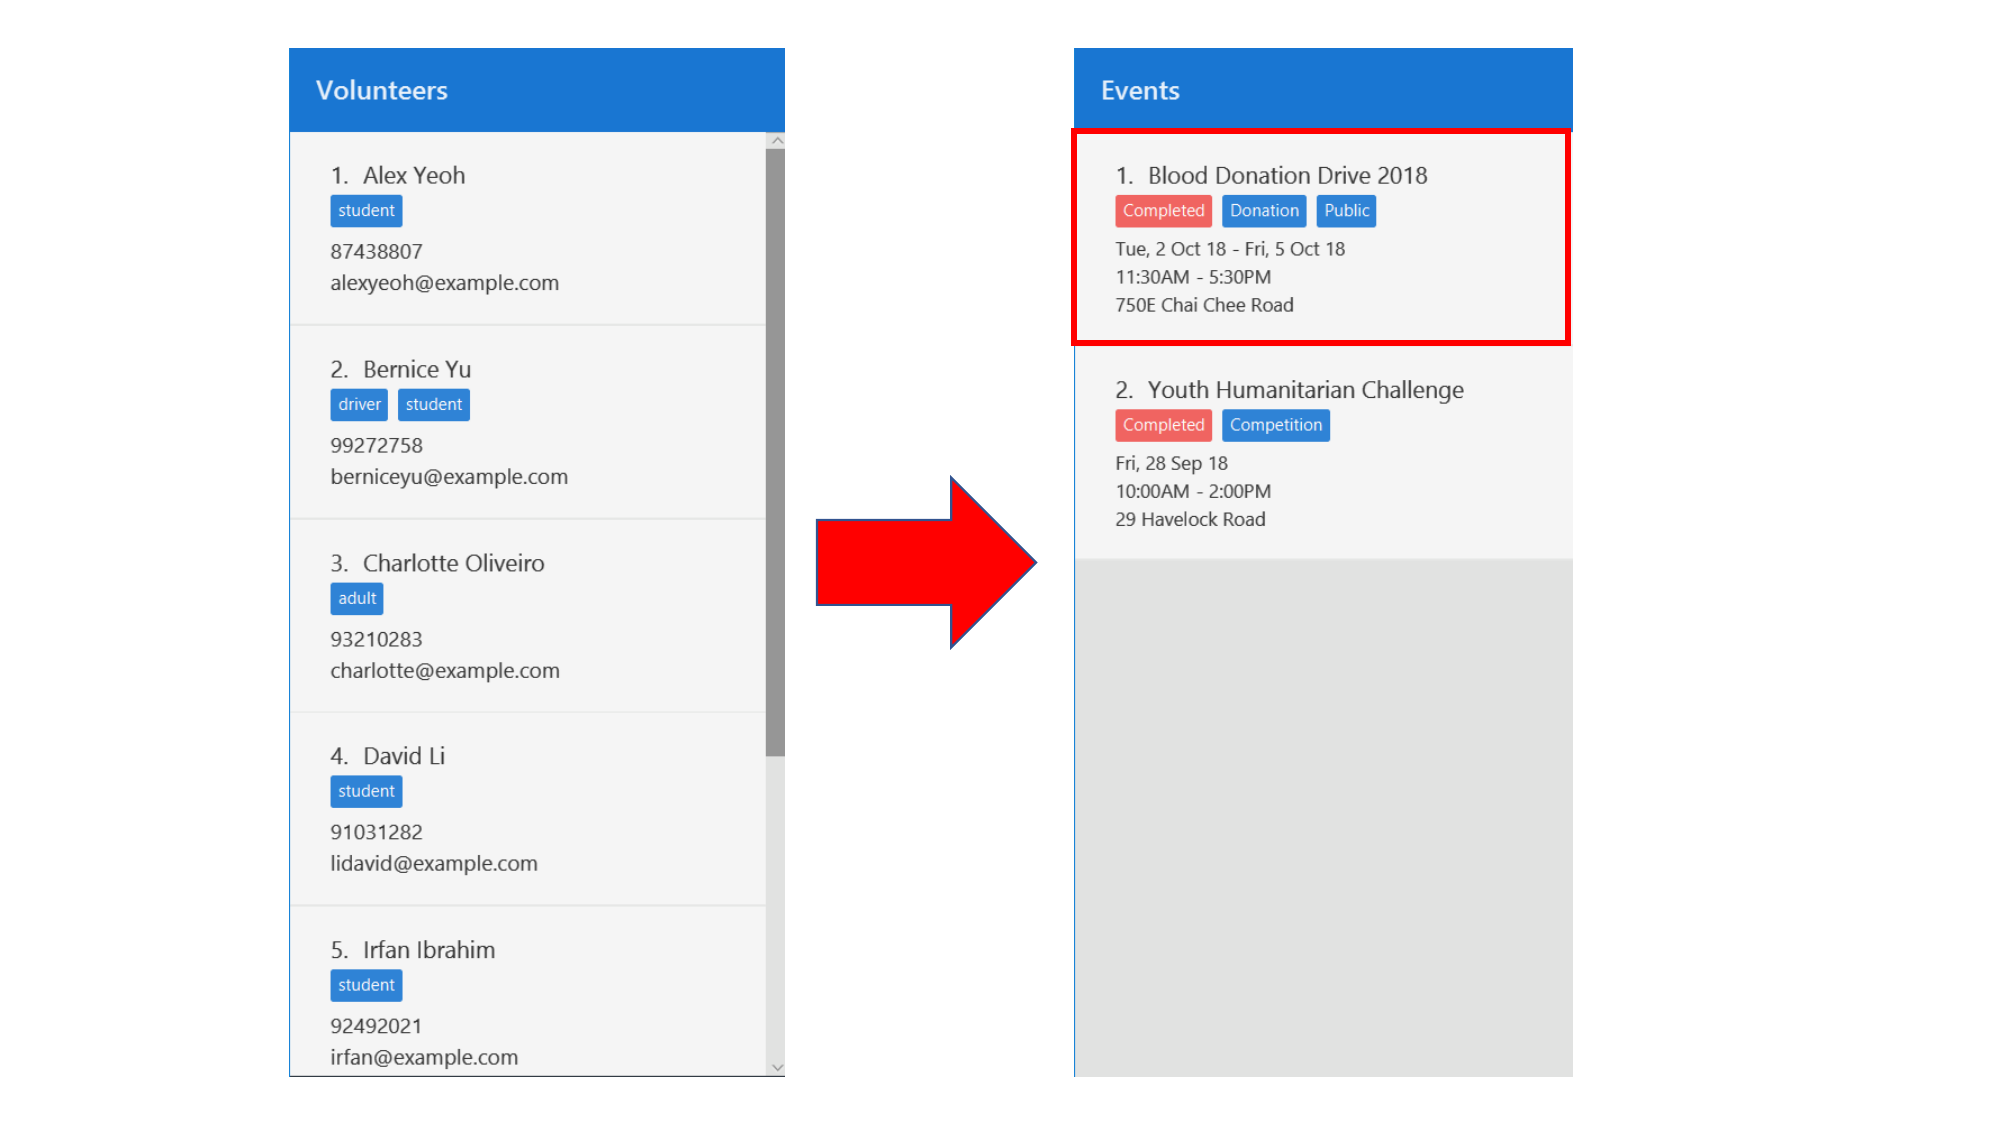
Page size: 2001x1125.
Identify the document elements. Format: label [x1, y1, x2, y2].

picture [1074, 48, 1573, 1077]
text_box [815, 475, 1038, 650]
picture [289, 48, 785, 1077]
